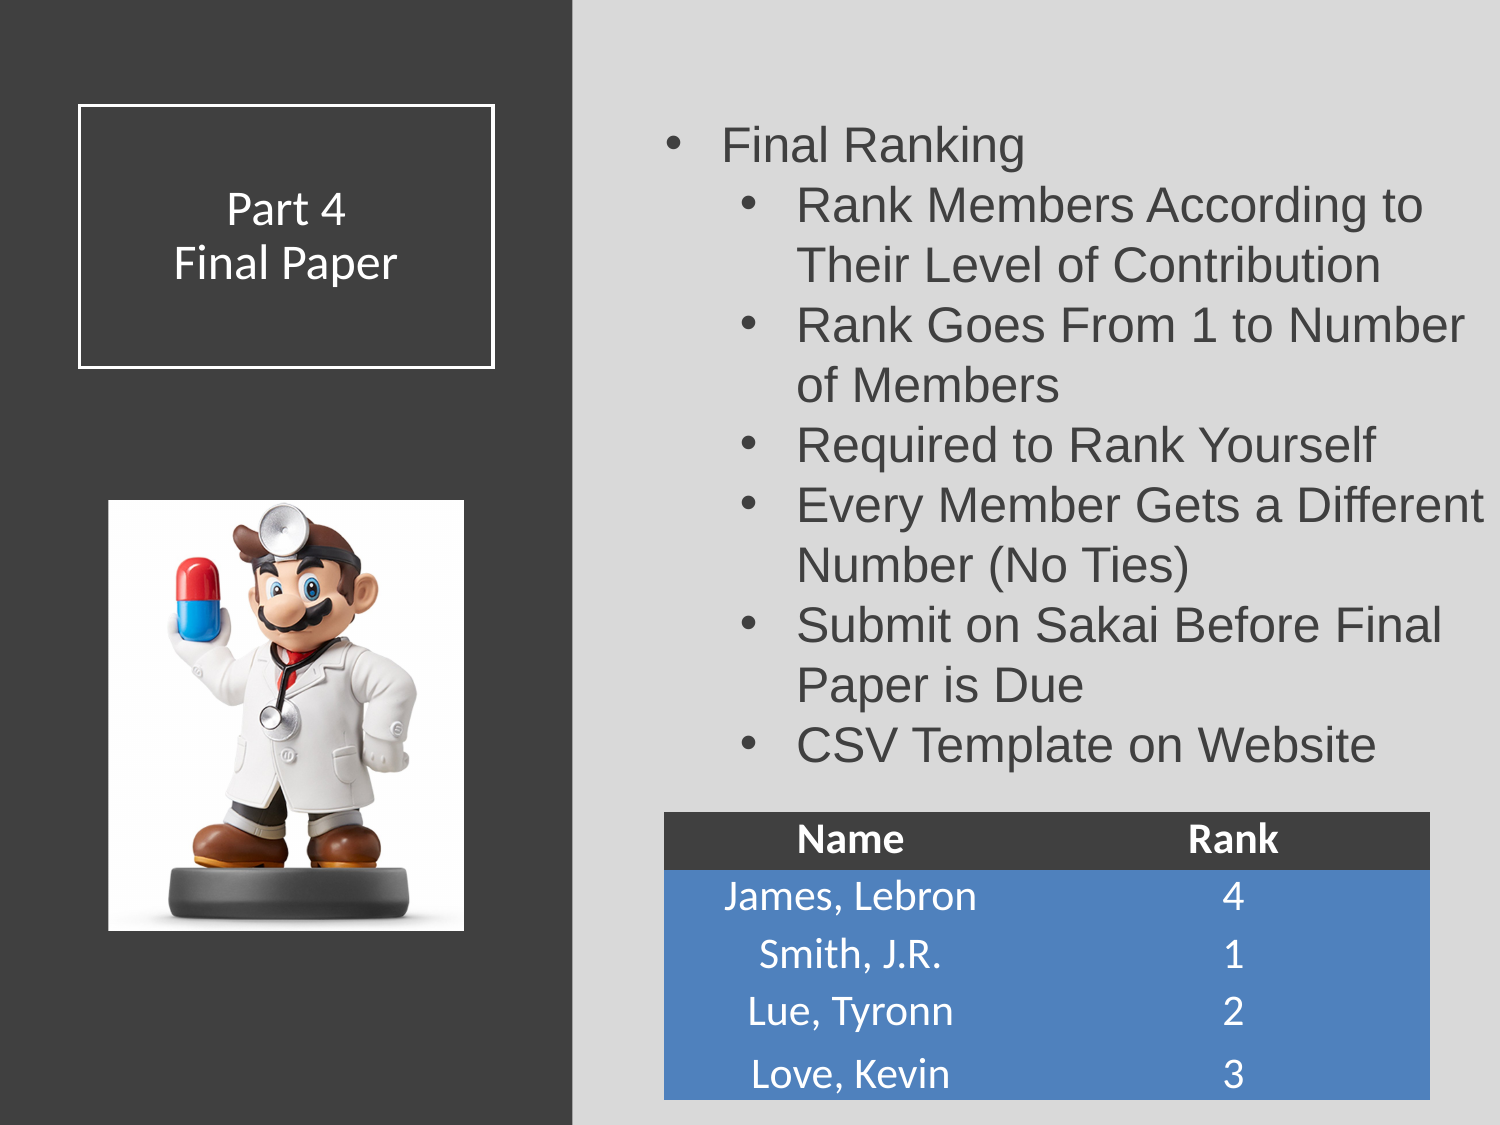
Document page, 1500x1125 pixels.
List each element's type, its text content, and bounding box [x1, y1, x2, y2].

table_cell Love, Kevin [664, 1042, 1037, 1100]
table_cell Lue, Tyronn [664, 985, 1037, 1042]
text_box Final Ranking Rank Members According to Their Level of Contribution Rank Goes From 1 to Number of Members Required to Rank Yourself Every Member Gets a Different Number (No Ties) Submit on Sakai Before Final Paper is Due CSV Template on Website [650, 105, 1500, 781]
picture [107, 499, 465, 931]
table_header Rank [1037, 812, 1430, 870]
table_cell 1 [1037, 927, 1430, 985]
table_cell 3 [1037, 1042, 1430, 1100]
table_cell James, Lebron [664, 870, 1037, 927]
table_cell Smith, J.R. [664, 927, 1037, 985]
table_cell 2 [1037, 985, 1430, 1042]
title Part 4 Final Paper [78, 105, 494, 368]
table_header Name [664, 812, 1037, 870]
table_cell 4 [1037, 870, 1430, 927]
text_box [0, 0, 573, 1125]
